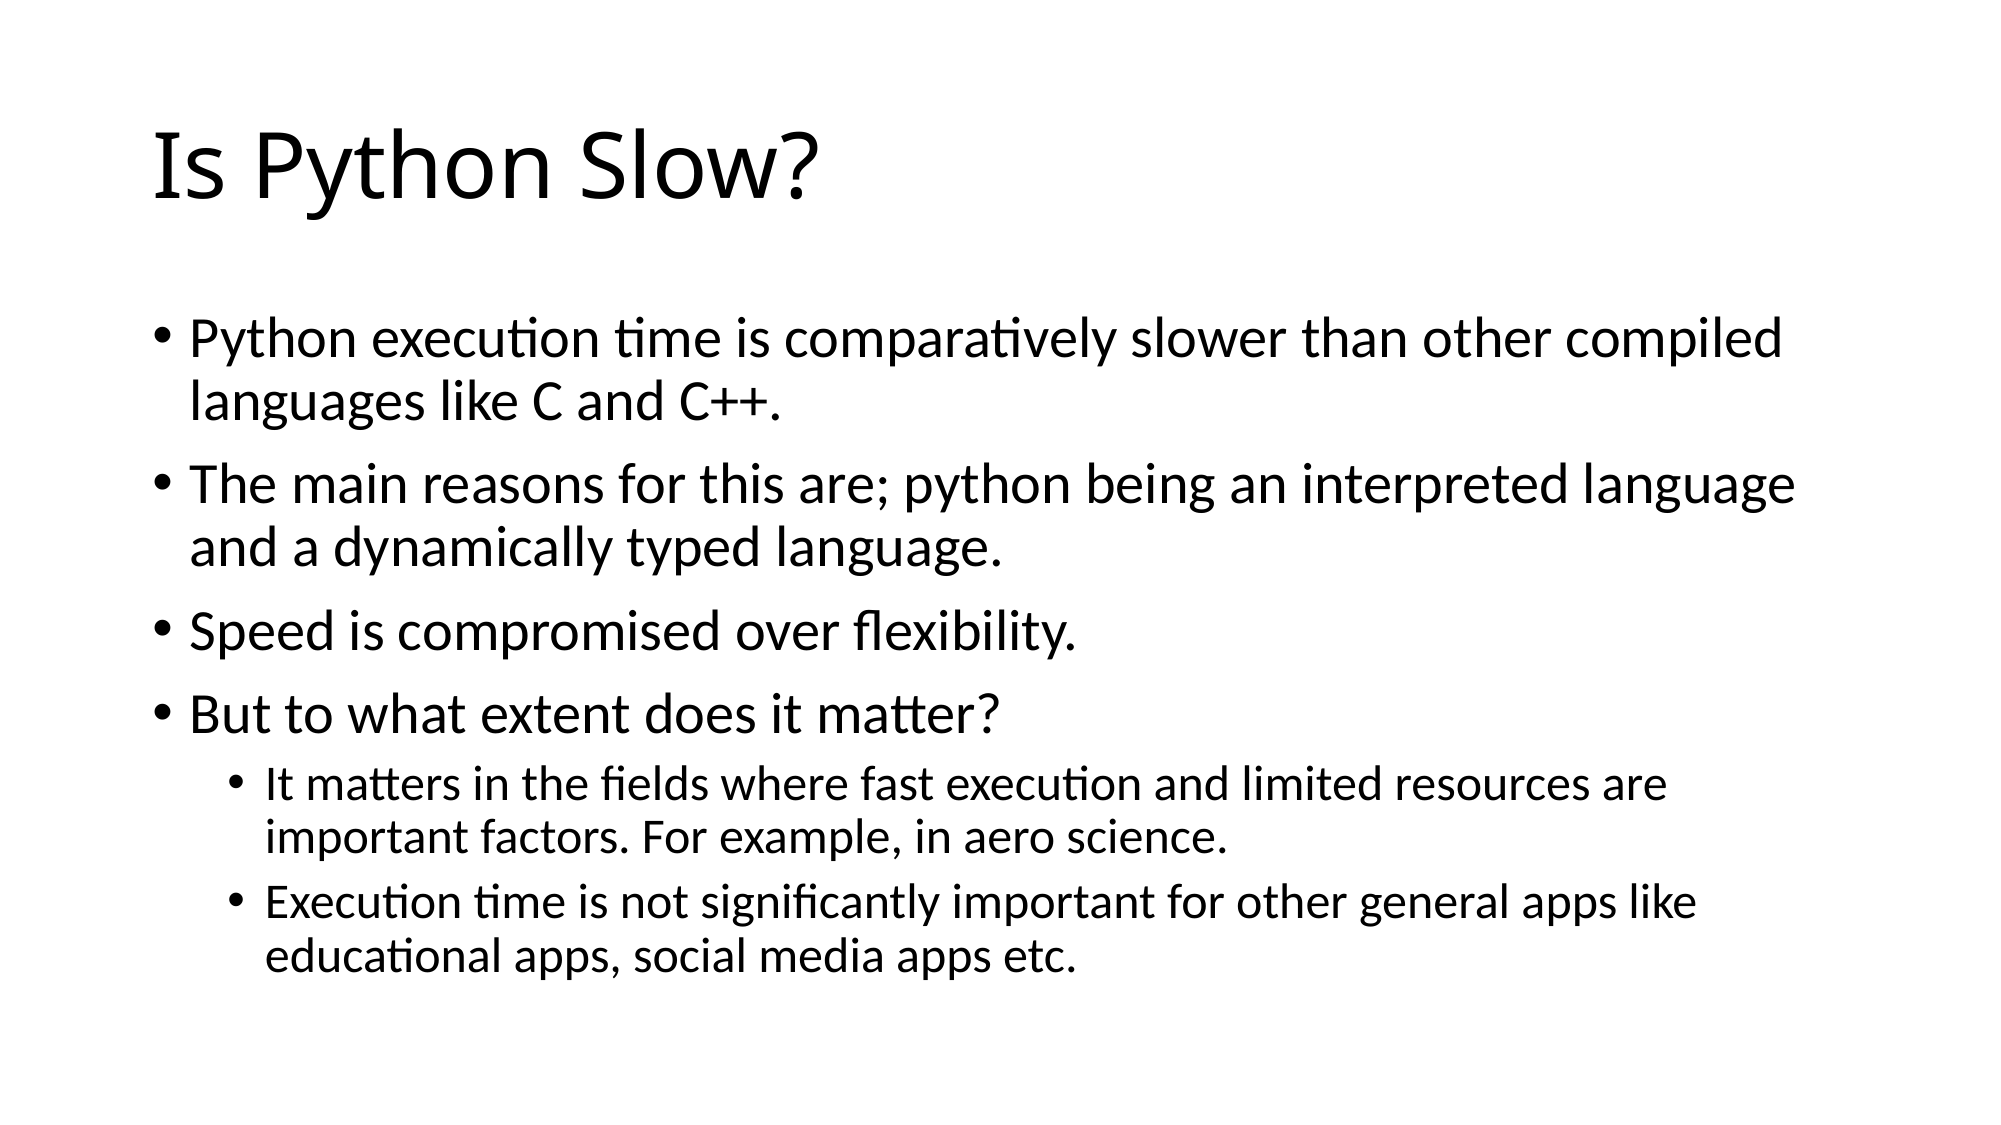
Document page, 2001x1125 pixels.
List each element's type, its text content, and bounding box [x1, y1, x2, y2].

list Python execution time is comparatively slower than other compiled languages like C and C++. The main reasons for this are; python being an interpreted language and a dynamically typed language. Speed is compromised over flexibility. But to what extent does it matter? It matters in the fields where fast execution and limited resources are important factors. For example, in aero science. Execution time is not significantly important for other general apps like educational apps, social media apps etc. [137, 299, 1863, 1014]
title Is Python Slow? [137, 59, 1863, 278]
